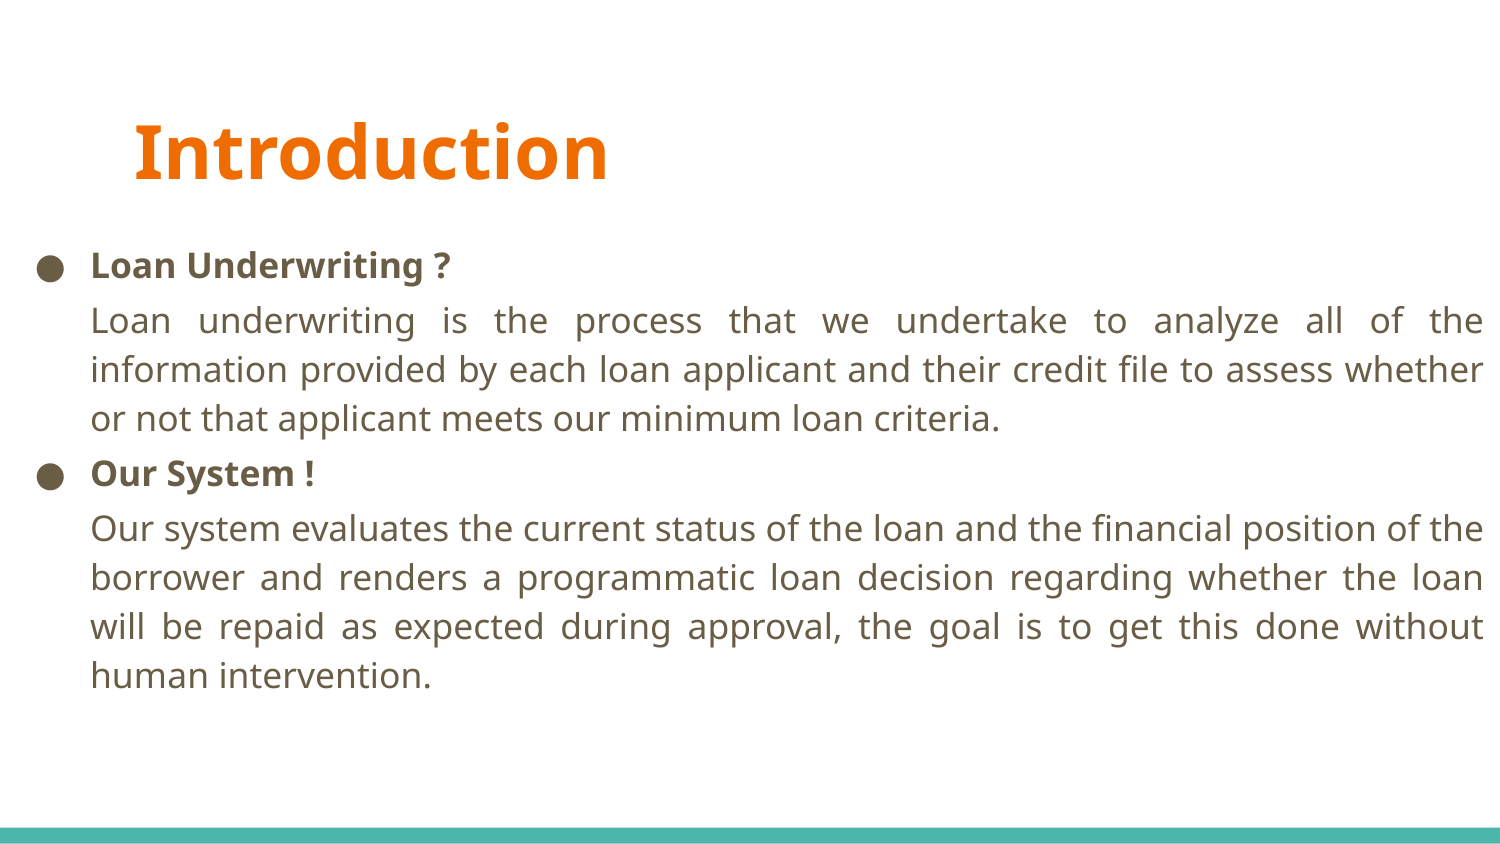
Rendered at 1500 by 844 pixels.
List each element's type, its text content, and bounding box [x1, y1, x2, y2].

list Loan Underwriting ? Loan underwriting is the process that we undertake to analyze all of the information provided by each loan applicant and their credit file to assess whether or not that applicant meets our minimum loan criteria. Our System ! Our system evaluates the current status of the loan and the financial position of the borrower and renders a programmatic loan decision regarding whether the loan will be repaid as expected during approval, the goal is to get this done without human intervention. [0, 221, 1500, 797]
title Introduction [119, 89, 1381, 177]
